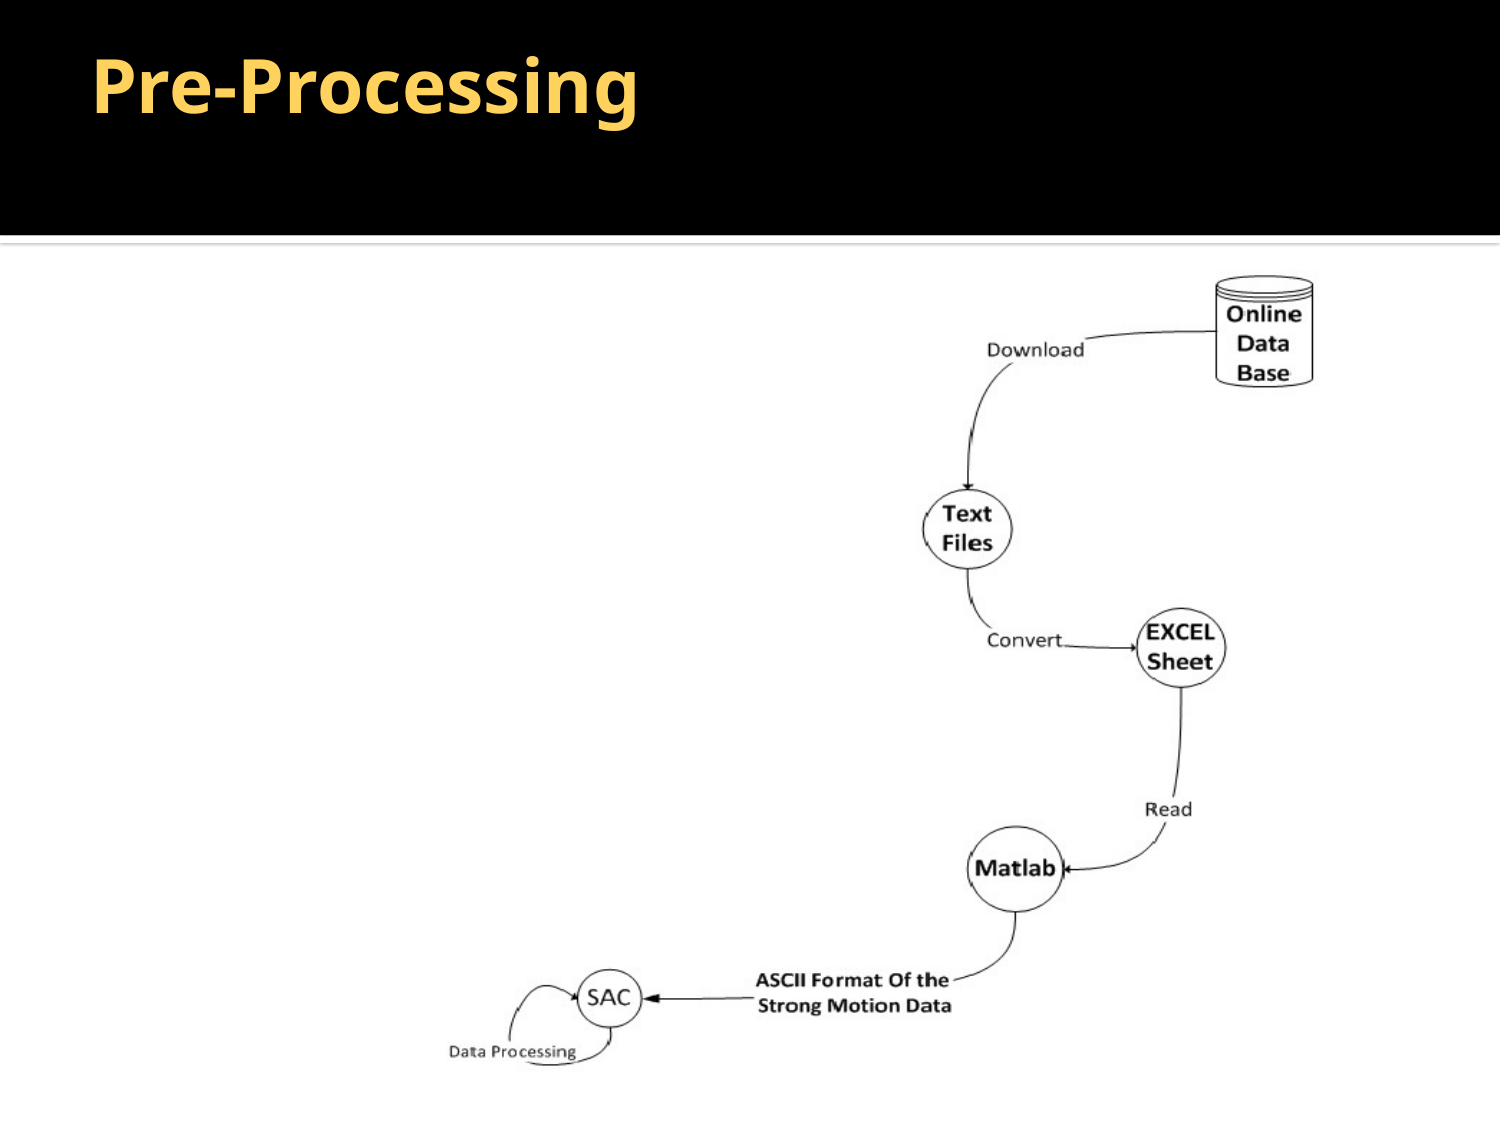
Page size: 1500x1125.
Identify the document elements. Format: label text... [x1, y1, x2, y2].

title Pre-Processing [75, 25, 1425, 231]
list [412, 249, 1388, 1100]
